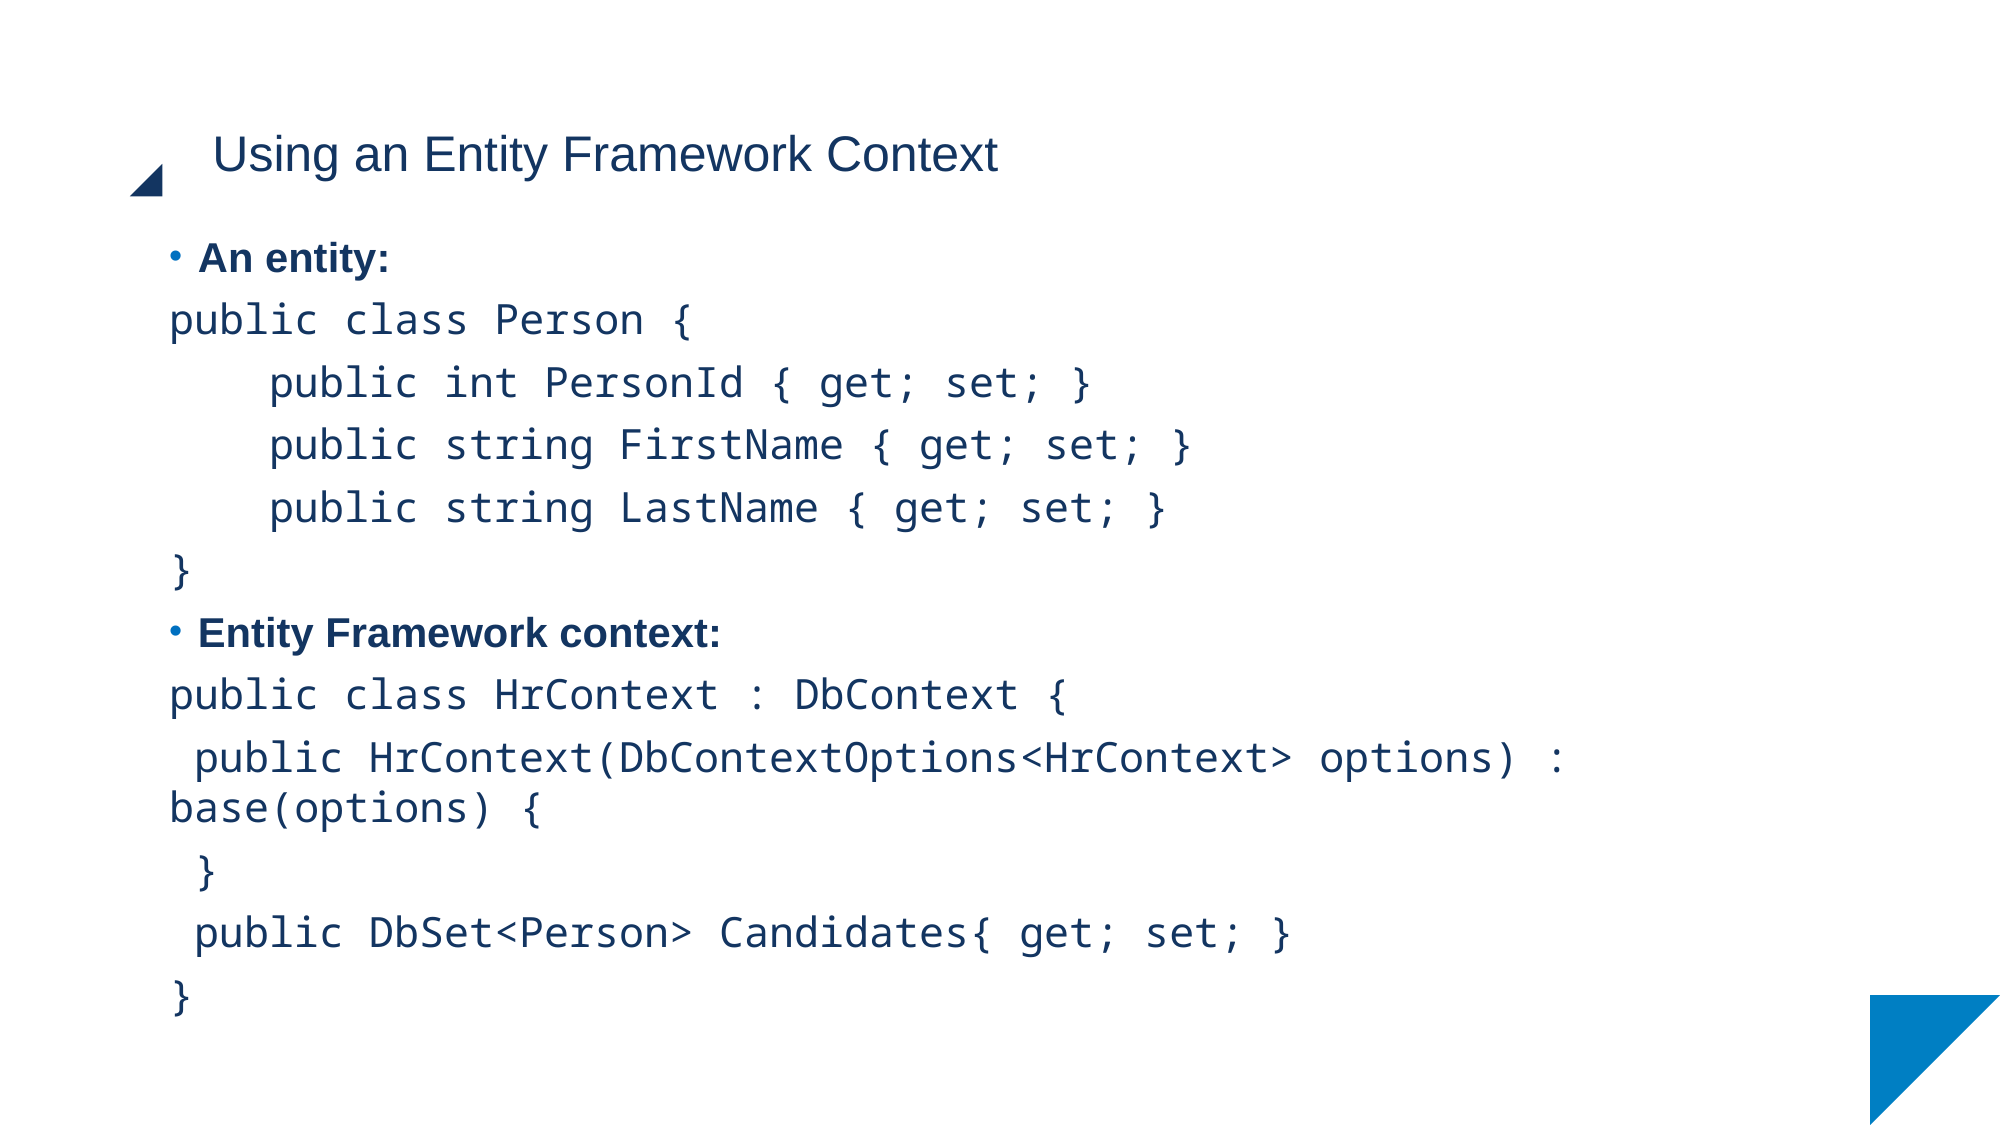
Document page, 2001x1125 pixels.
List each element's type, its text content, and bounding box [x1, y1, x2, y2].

text_box An entity: public class Person { public int PersonId { get; set; } public string FirstName { get; set; } public string LastName { get; set; } } Entity Framework context: public class HrContext : DbContext { public HrContext(DbContextOptions<HrContext> options) : base(options) { } public DbSet<Person> Candidates{ get; set; } } [169, 230, 1855, 1067]
title Using an Entity Framework Context [212, 118, 1831, 230]
